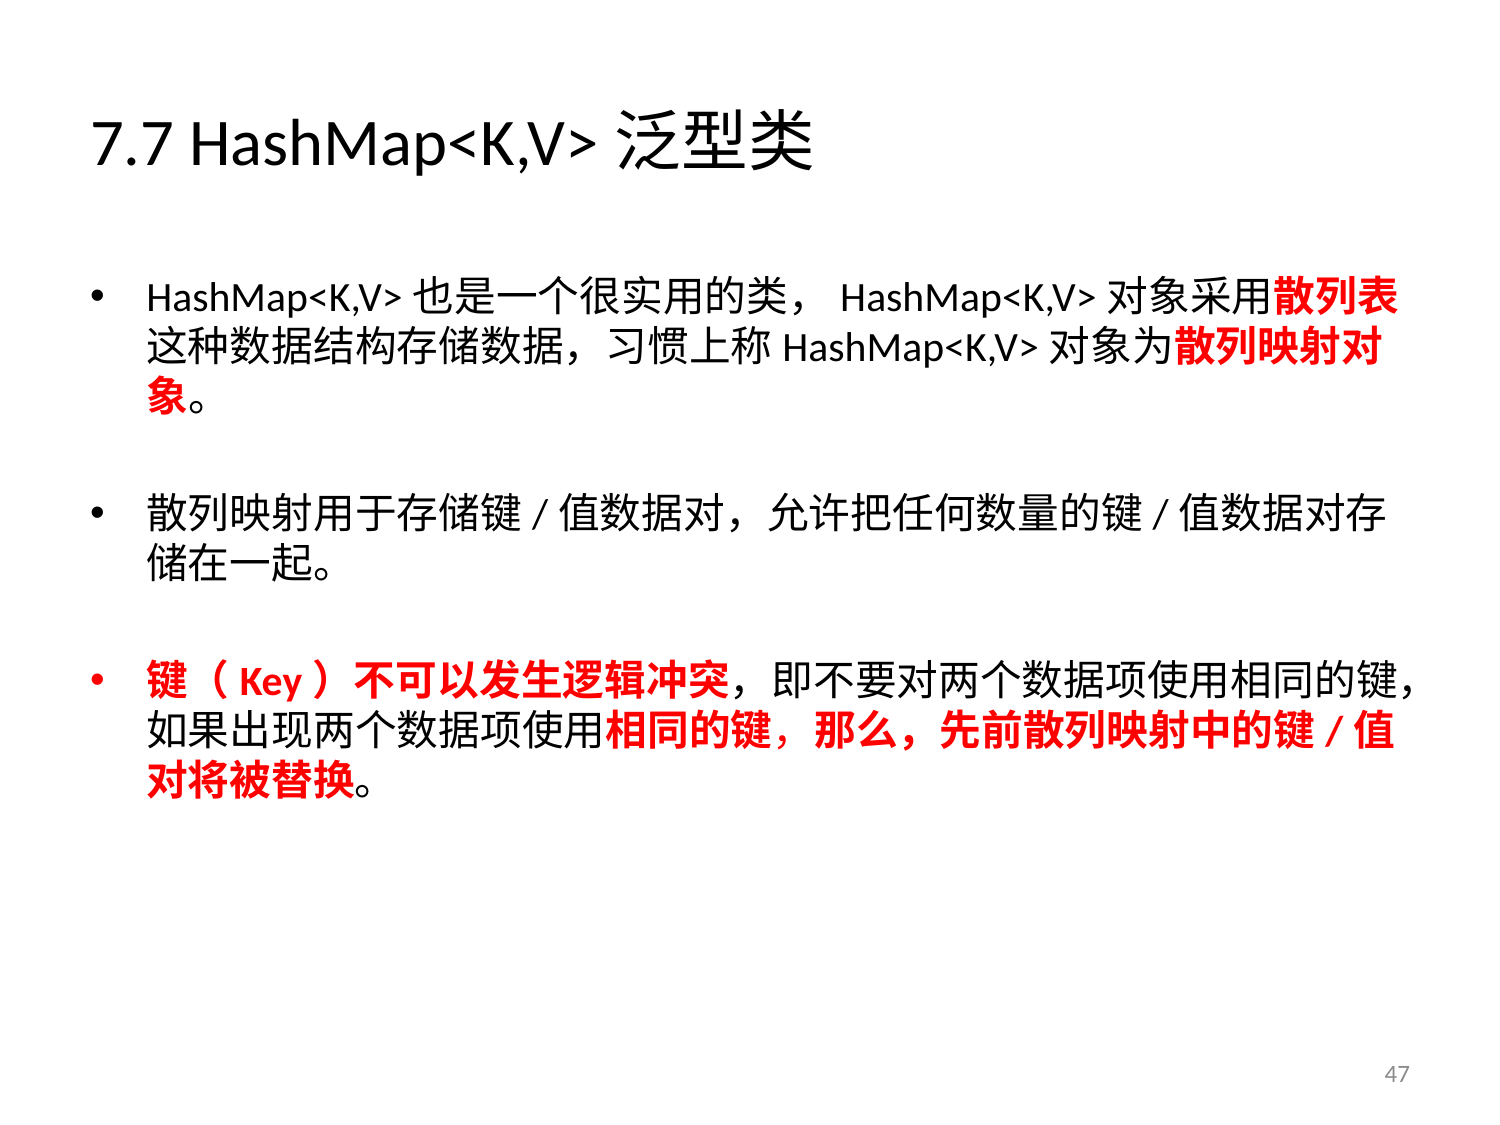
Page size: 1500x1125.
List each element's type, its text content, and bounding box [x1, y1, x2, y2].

title 7.7 HashMap<K,V>泛型类 [75, 45, 1425, 233]
list HashMap<K,V>也是一个很实用的类，HashMap<K,V>对象采用散列表这种数据结构存储数据，习惯上称HashMap<K,V>对象为散列映射对象。 散列映射用于存储键/值数据对，允许把任何数量的键/值数据对存储在一起。 键（Key）不可以发生逻辑冲突，即不要对两个数据项使用相同的键，如果出现两个数据项使用相同的键，那么，先前散列映射中的键/值对将被替换。 [75, 262, 1425, 1005]
slide_number 47 [1074, 1042, 1425, 1103]
